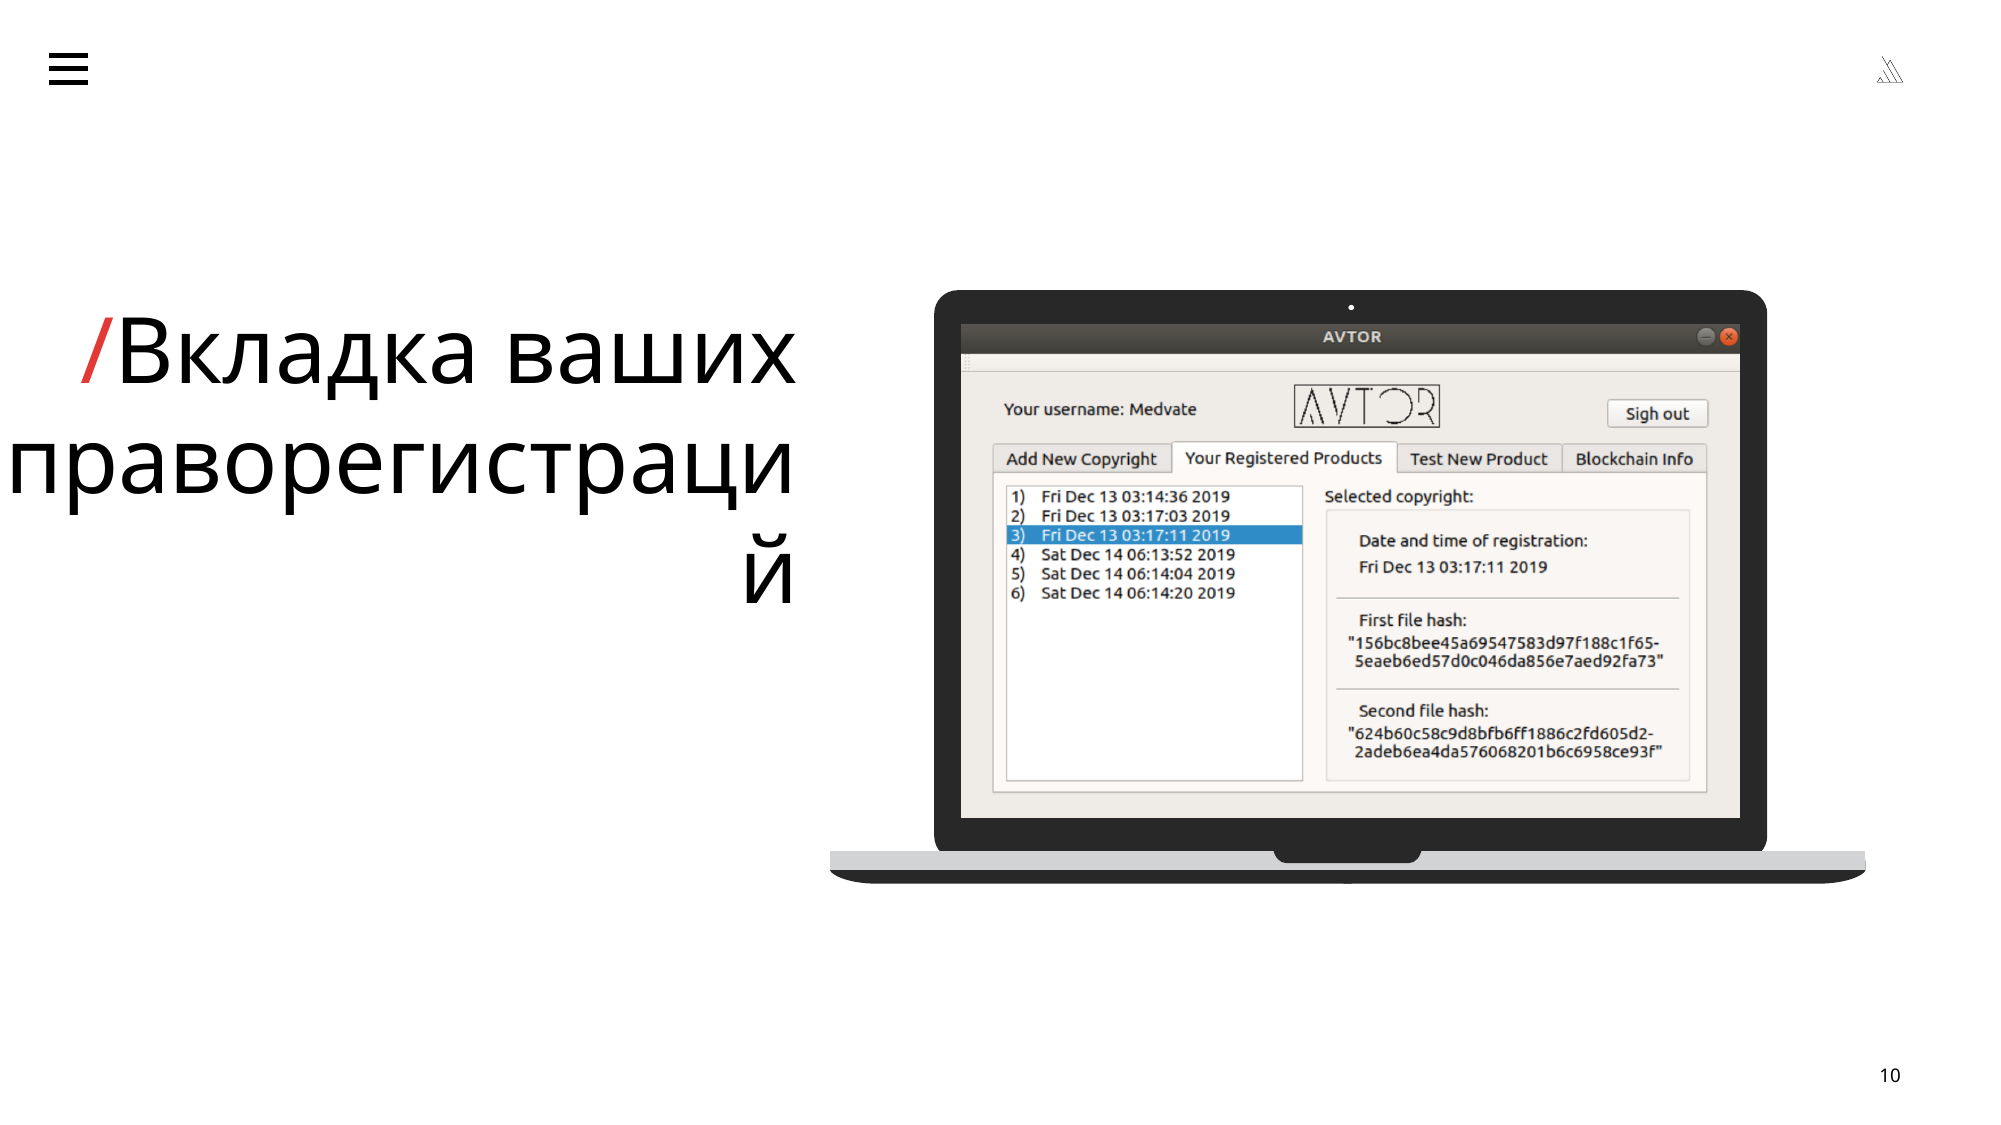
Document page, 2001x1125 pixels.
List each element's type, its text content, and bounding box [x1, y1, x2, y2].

text_box /Вкладка ваших праворегистраций [0, 284, 813, 670]
picture [829, 289, 1866, 885]
